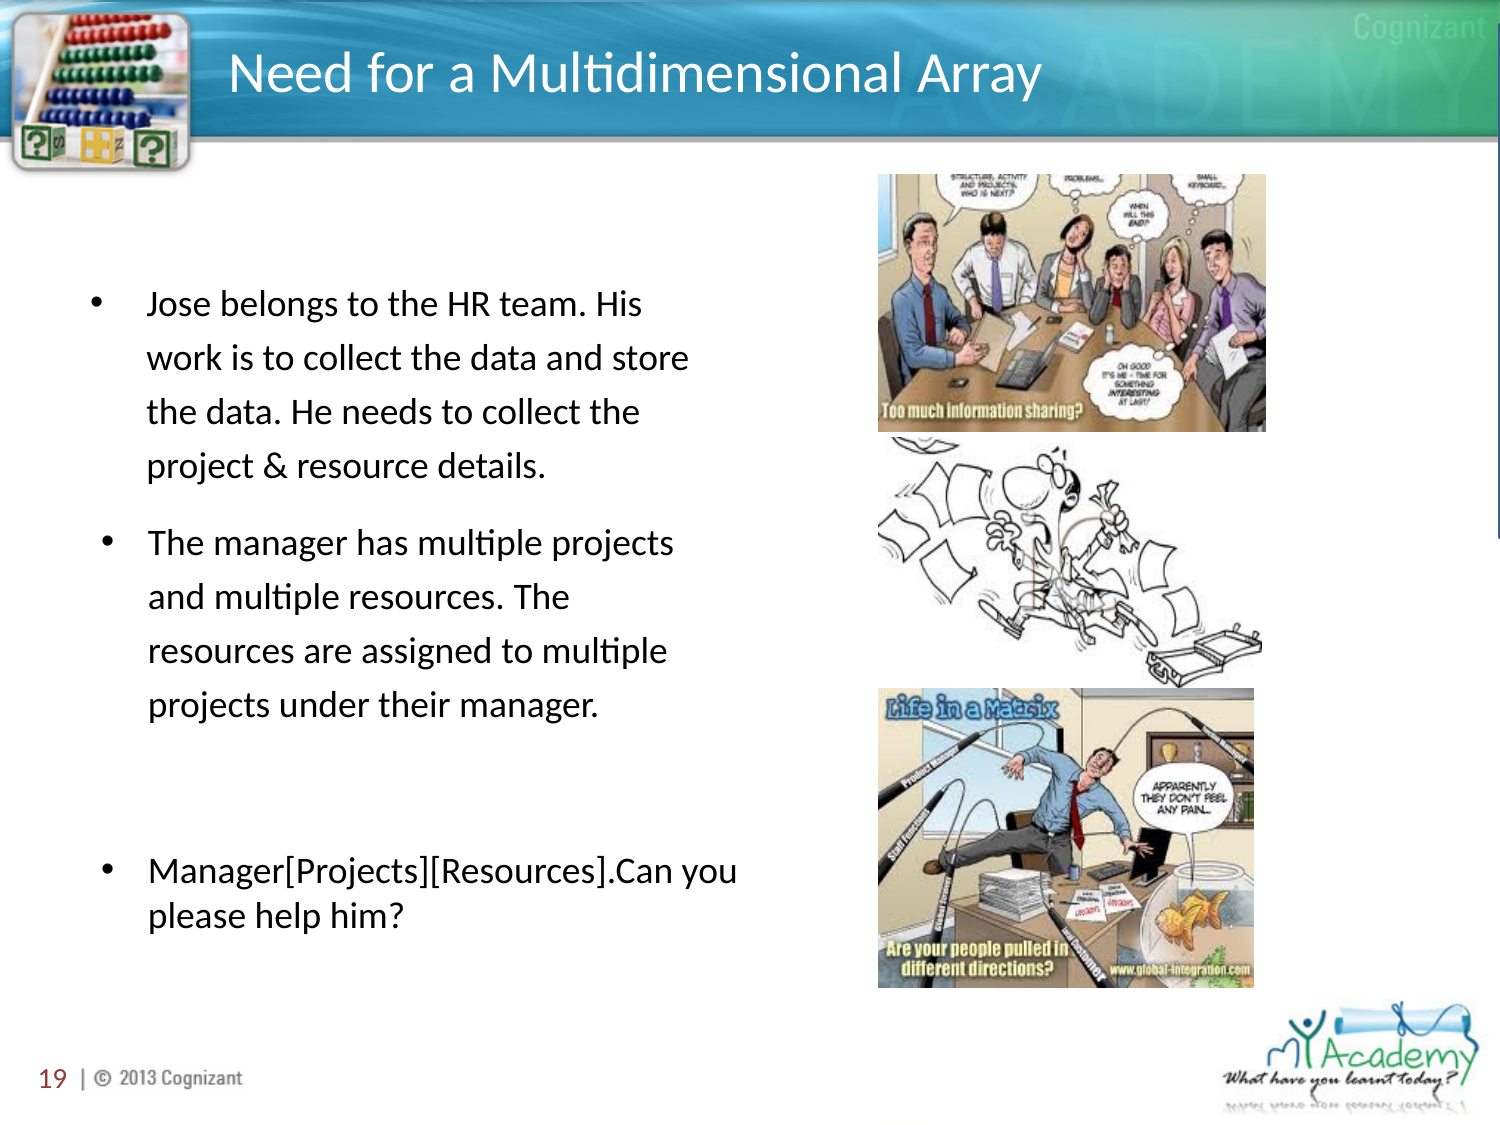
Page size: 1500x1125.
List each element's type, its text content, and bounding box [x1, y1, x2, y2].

text_box Manager[Projects][Resources].Can you please help him? [86, 838, 813, 988]
slide_number 19 [22, 1052, 98, 1098]
picture [0, 0, 1500, 1125]
list Jose belongs to the HR team. His work is to collect the data and store the data. He needs to collect the project & resource details. [74, 262, 738, 488]
title Need for a Multidimensional Array [213, 0, 1500, 138]
text_box The manager has multiple projects and multiple resources. The resources are assigned to multiple projects under their manager. [86, 501, 699, 732]
